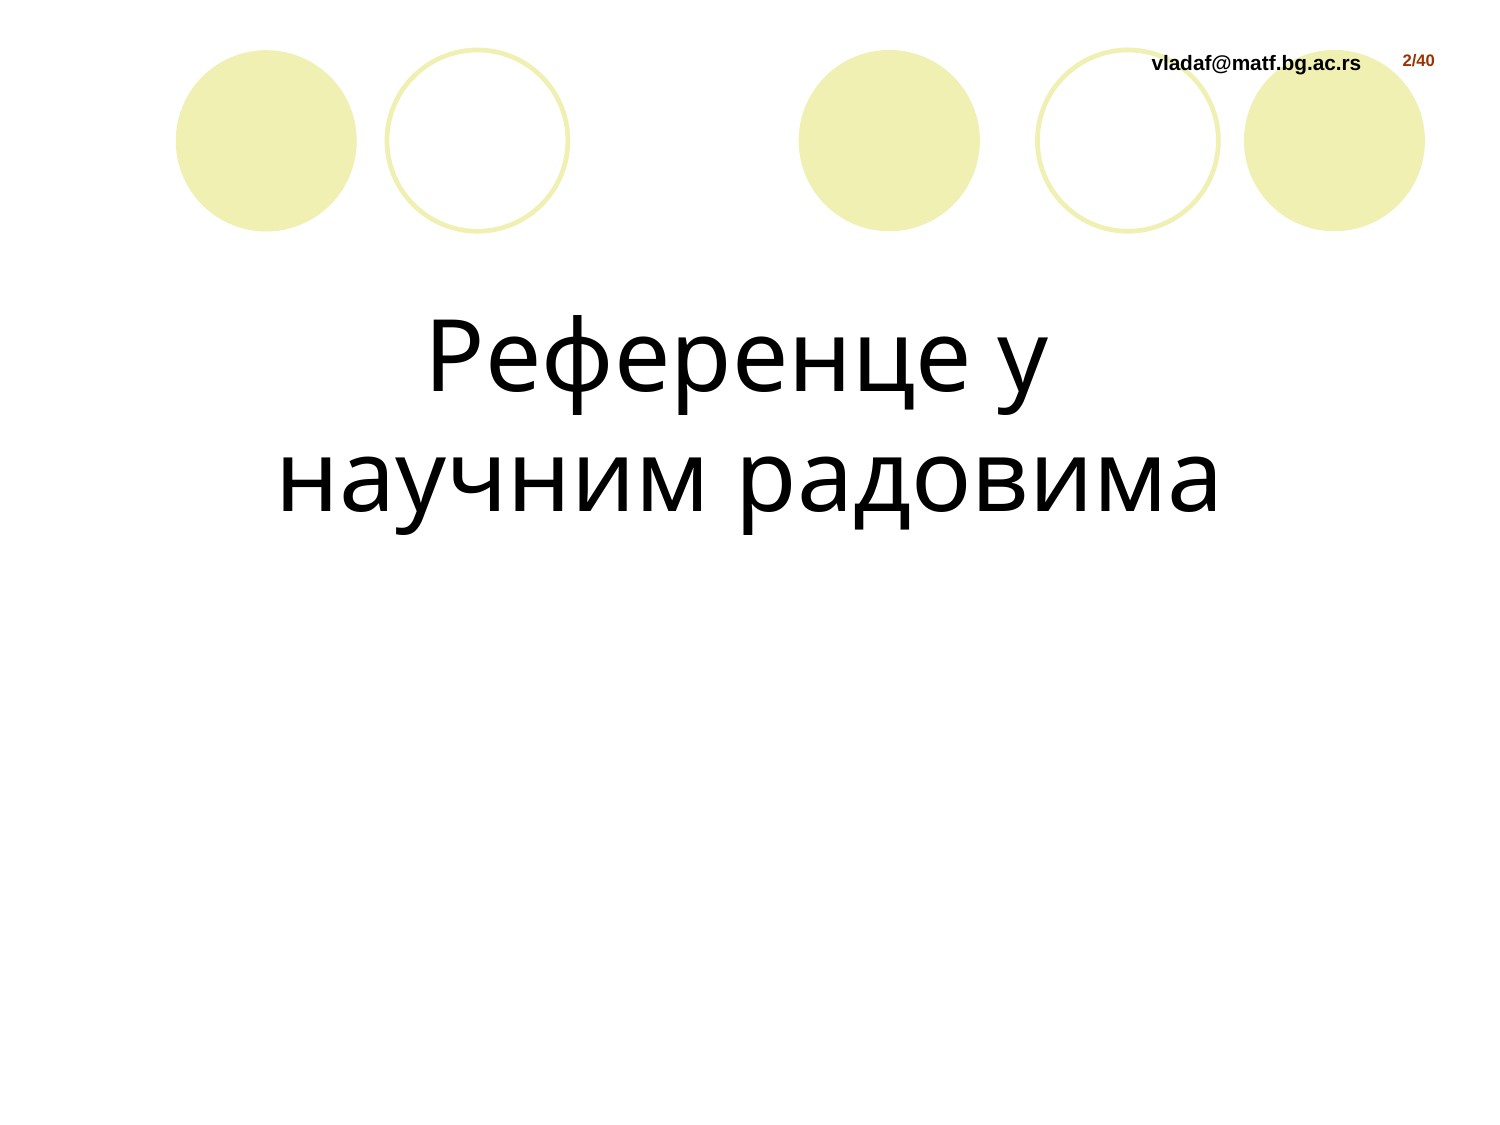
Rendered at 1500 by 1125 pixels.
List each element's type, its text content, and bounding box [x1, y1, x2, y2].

title [75, 90, 1425, 233]
text_box Референце у научним радовима [87, 284, 1413, 789]
